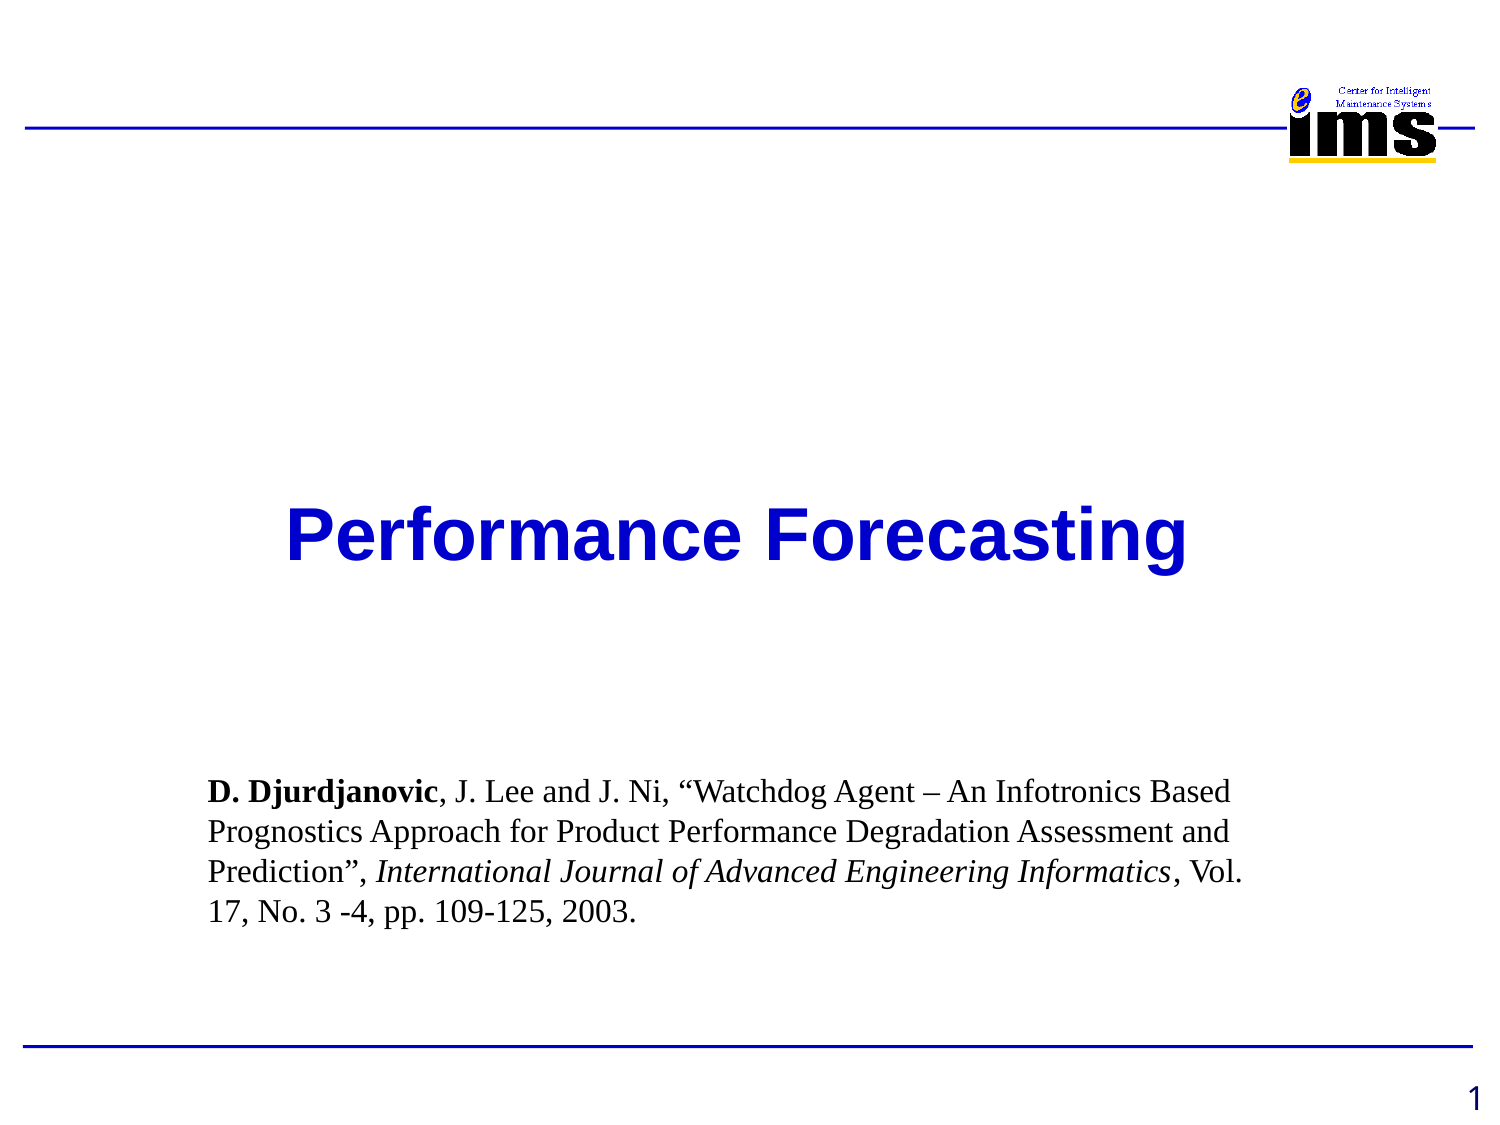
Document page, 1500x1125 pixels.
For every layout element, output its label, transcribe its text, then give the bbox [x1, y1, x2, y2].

picture [1287, 84, 1438, 166]
title Performance Forecasting [37, 395, 1438, 611]
text_box D. Djurdjanovic, J. Lee and J. Ni, “Watchdog Agent – An Infotronics Based Prognostics Approach for Product Performance Degradation Assessment and Prediction”, International Journal of Advanced Engineering Informatics, Vol. 17, No. 3 -4, pp. 109-125, 2003. [192, 762, 1269, 937]
